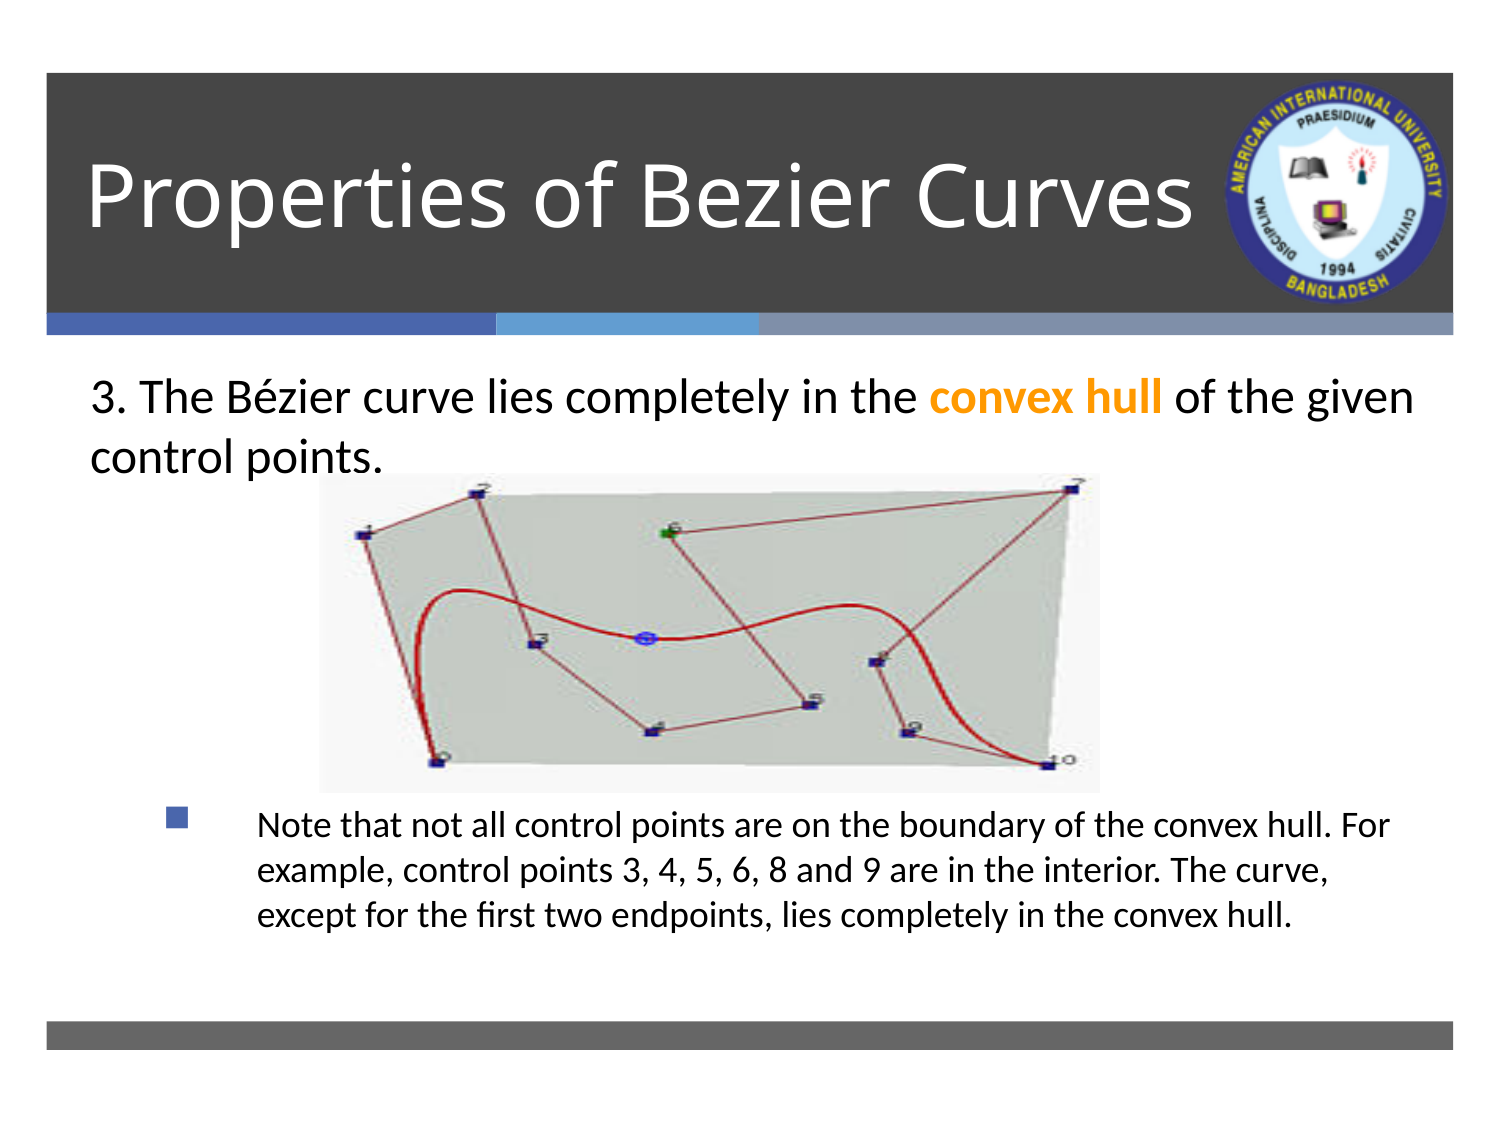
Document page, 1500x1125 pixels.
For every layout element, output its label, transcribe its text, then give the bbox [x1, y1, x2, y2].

text_box 3. The Bézier curve lies completely in the convex hull of the given control points. [75, 356, 1441, 552]
text_box Note that not all control points are on the boundary of the convex hull. For example, control points 3, 4, 5, 6, 8 and 9 are in the interior. The curve, except for the first two endpoints, lies completely in the convex hull. [148, 792, 1424, 943]
picture [319, 473, 1100, 794]
text_box [0, 53, 764, 797]
picture [1220, 75, 1454, 310]
title Properties of Bezier Curves [764, 73, 1351, 253]
